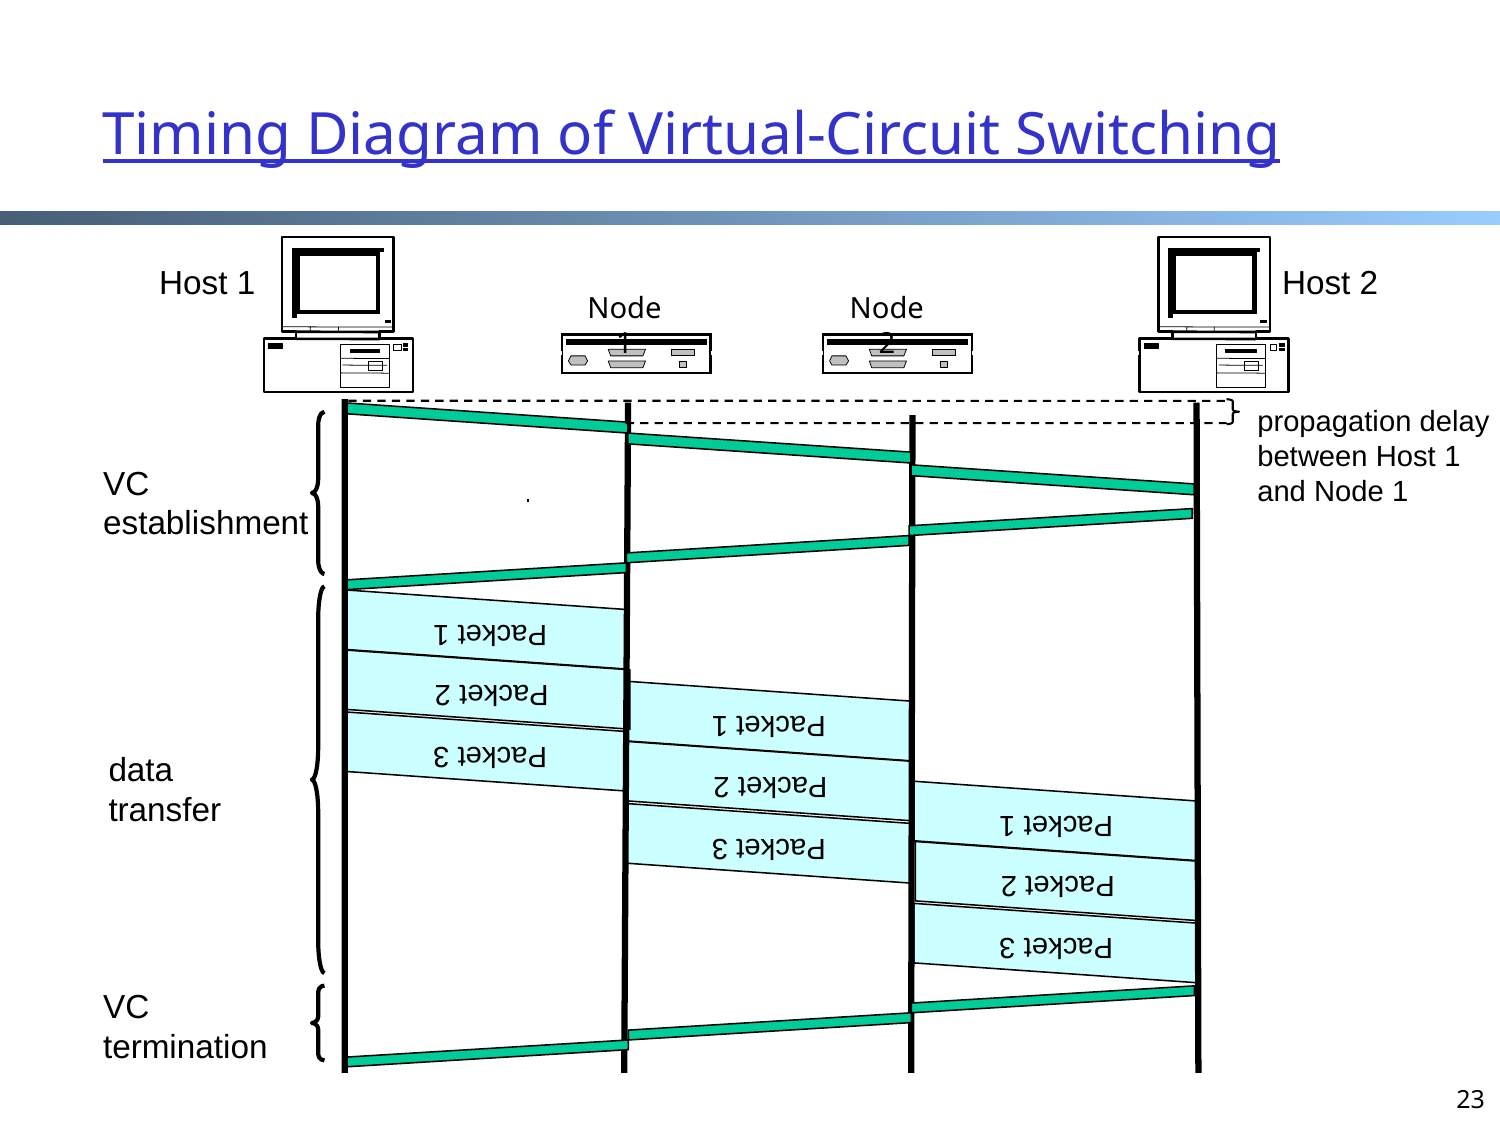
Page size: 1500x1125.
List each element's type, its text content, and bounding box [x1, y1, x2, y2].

text_box [345, 402, 628, 434]
text_box data transfer [93, 741, 237, 836]
text_box [393, 343, 402, 351]
title Timing Diagram of Virtual-Circuit Switching [87, 37, 1363, 225]
text_box [292, 248, 384, 317]
slide_number 23 [1150, 1049, 1500, 1125]
text_box [688, 339, 706, 344]
text_box [950, 339, 968, 344]
text_box [688, 349, 695, 356]
text_box [1139, 236, 1289, 392]
text_box [263, 236, 414, 392]
text_box [627, 433, 911, 463]
text_box [311, 985, 325, 1061]
text_box [340, 343, 390, 358]
text_box Node 1 [561, 281, 688, 397]
text_box [1226, 399, 1240, 425]
text_box [950, 334, 973, 373]
text_box [910, 464, 1195, 495]
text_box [913, 780, 1200, 984]
text_box [1216, 359, 1266, 388]
text_box [1244, 360, 1259, 371]
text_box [342, 508, 1193, 590]
text_box Host 1 [124, 256, 290, 337]
text_box VC termination [88, 978, 283, 1073]
text_box [318, 411, 325, 574]
text_box [311, 586, 325, 974]
text_box [1225, 349, 1256, 353]
text_box propagation delay between Host 1 and Node 1 [1242, 394, 1500, 515]
text_box [688, 334, 711, 373]
text_box [1168, 248, 1260, 317]
text_box [340, 359, 390, 388]
text_box VC establishment [88, 454, 324, 549]
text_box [626, 680, 913, 884]
text_box [1270, 343, 1277, 351]
text_box [267, 343, 282, 349]
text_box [344, 985, 1195, 1068]
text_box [1424, 212, 1428, 224]
text_box [350, 349, 380, 353]
text_box [1144, 343, 1159, 349]
text_box [368, 360, 383, 371]
text_box Host 2 [1262, 256, 1399, 337]
text_box [1216, 343, 1266, 358]
text_box [950, 349, 956, 356]
text_box Node 2 [823, 281, 950, 397]
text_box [343, 597, 630, 792]
